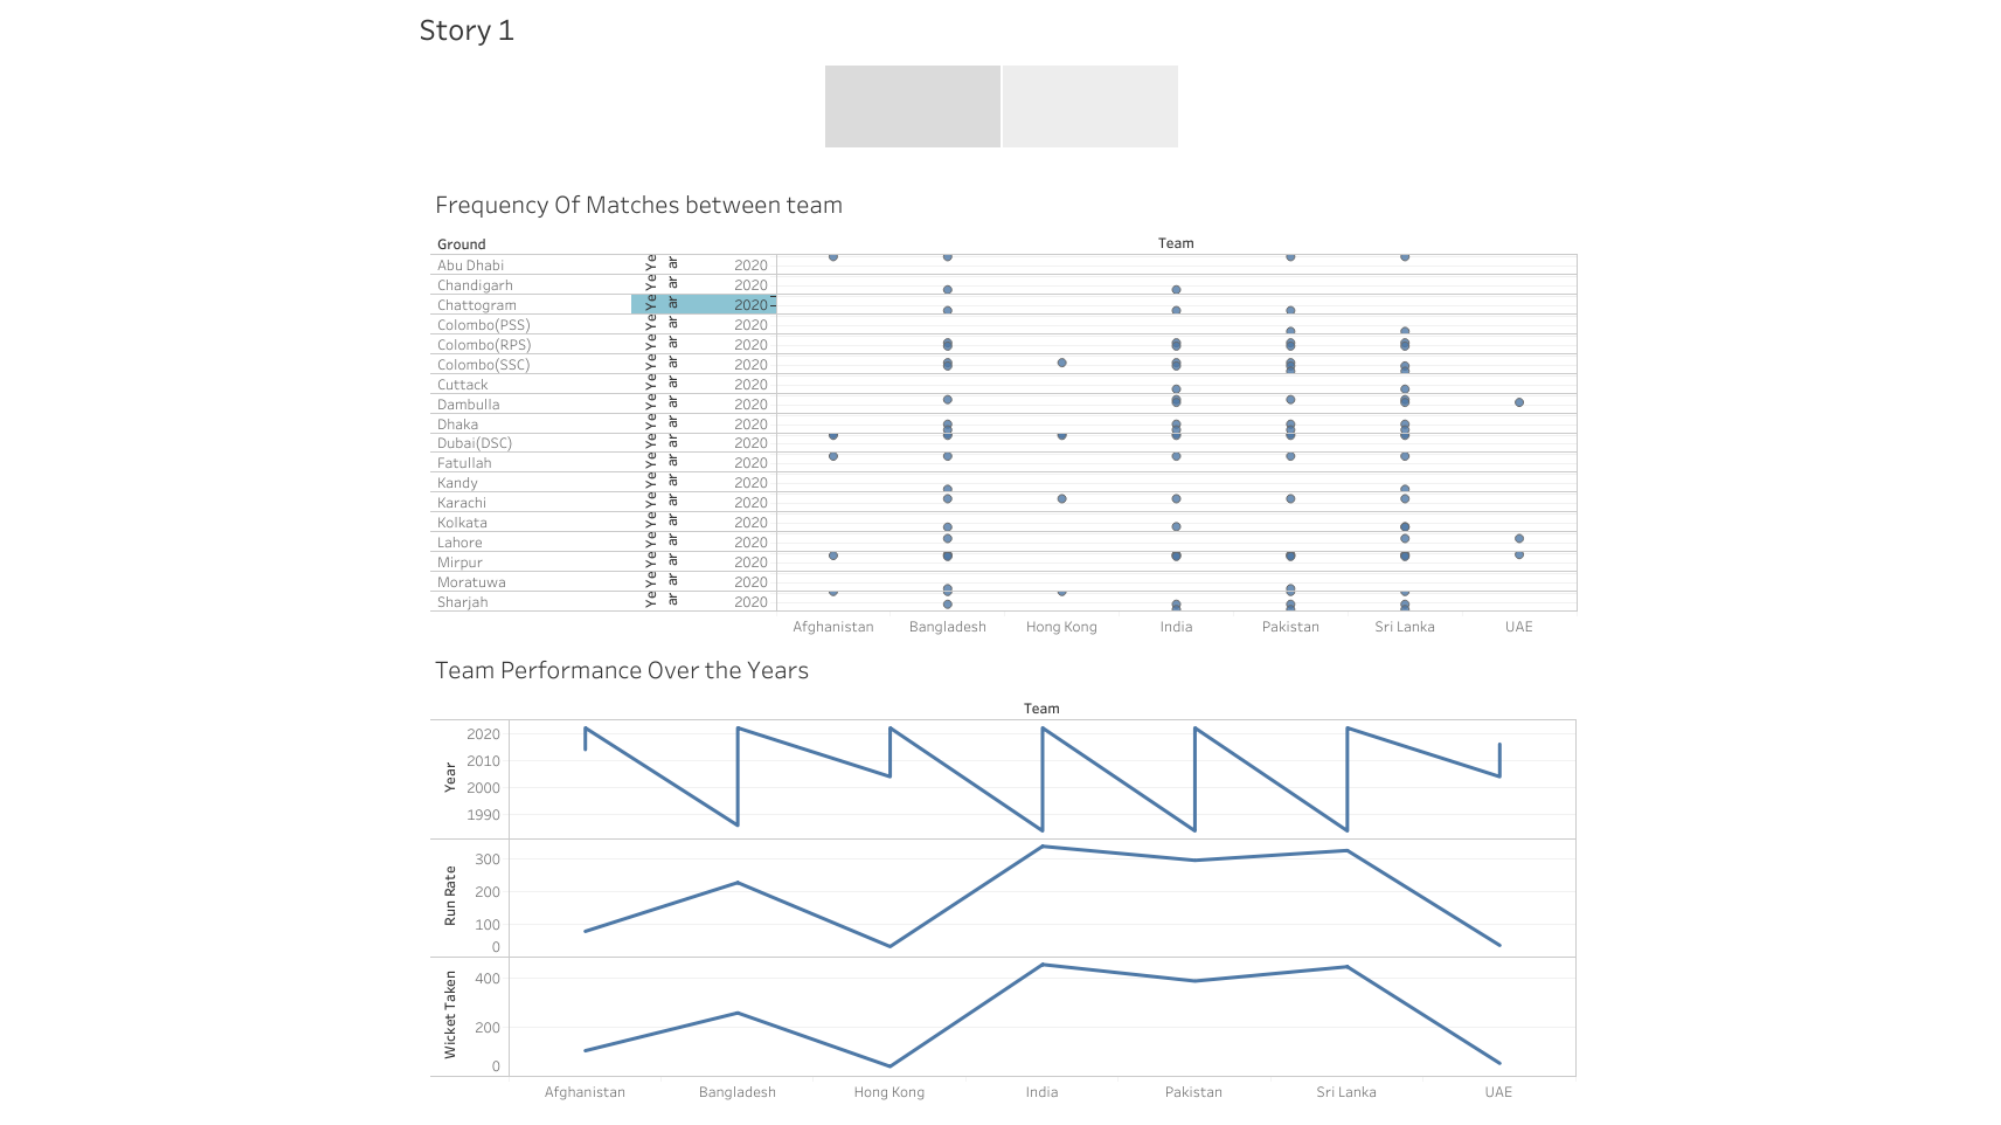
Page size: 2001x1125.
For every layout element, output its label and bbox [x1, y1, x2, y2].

picture [407, 0, 1593, 1125]
